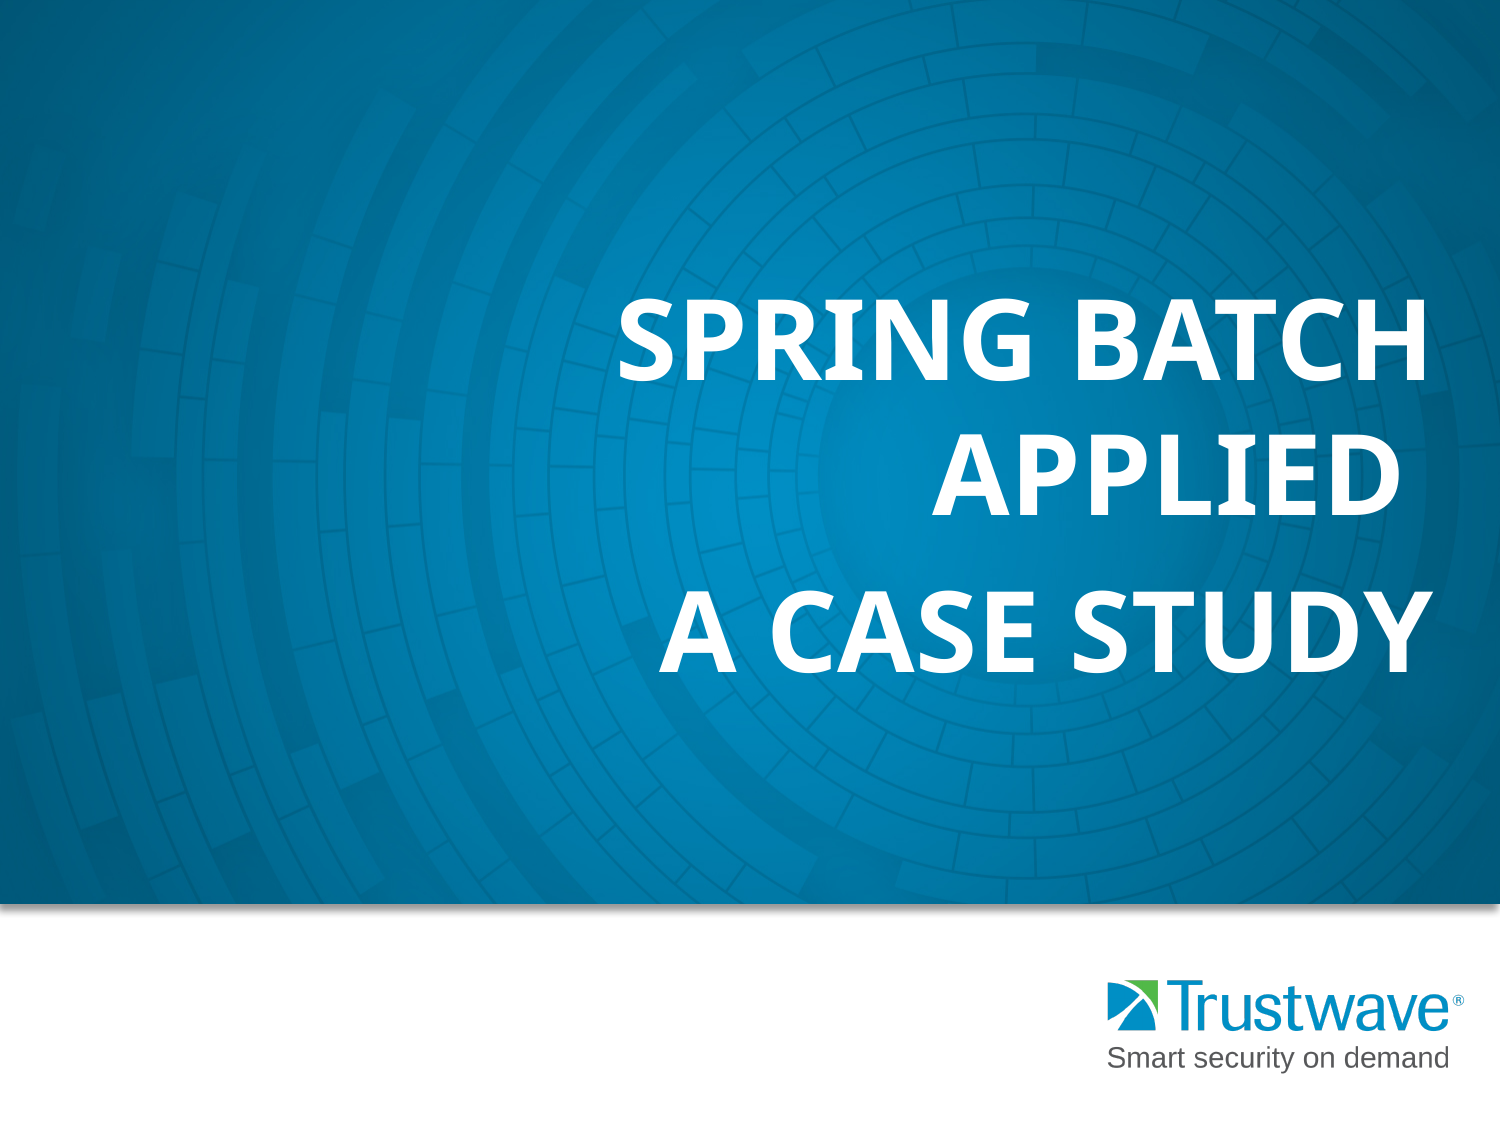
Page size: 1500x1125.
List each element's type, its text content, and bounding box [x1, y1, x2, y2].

picture [1283, 299, 1342, 379]
picture [1079, 300, 1137, 379]
list SPRING BATCH APPLIED A CASE STUDY [183, 379, 1450, 711]
picture [877, 300, 947, 379]
picture [759, 300, 820, 379]
picture [964, 299, 1029, 379]
picture [1216, 300, 1275, 379]
picture [621, 299, 672, 379]
picture [688, 300, 742, 379]
picture [1359, 300, 1423, 379]
picture [826, 300, 862, 379]
picture [1144, 300, 1219, 379]
